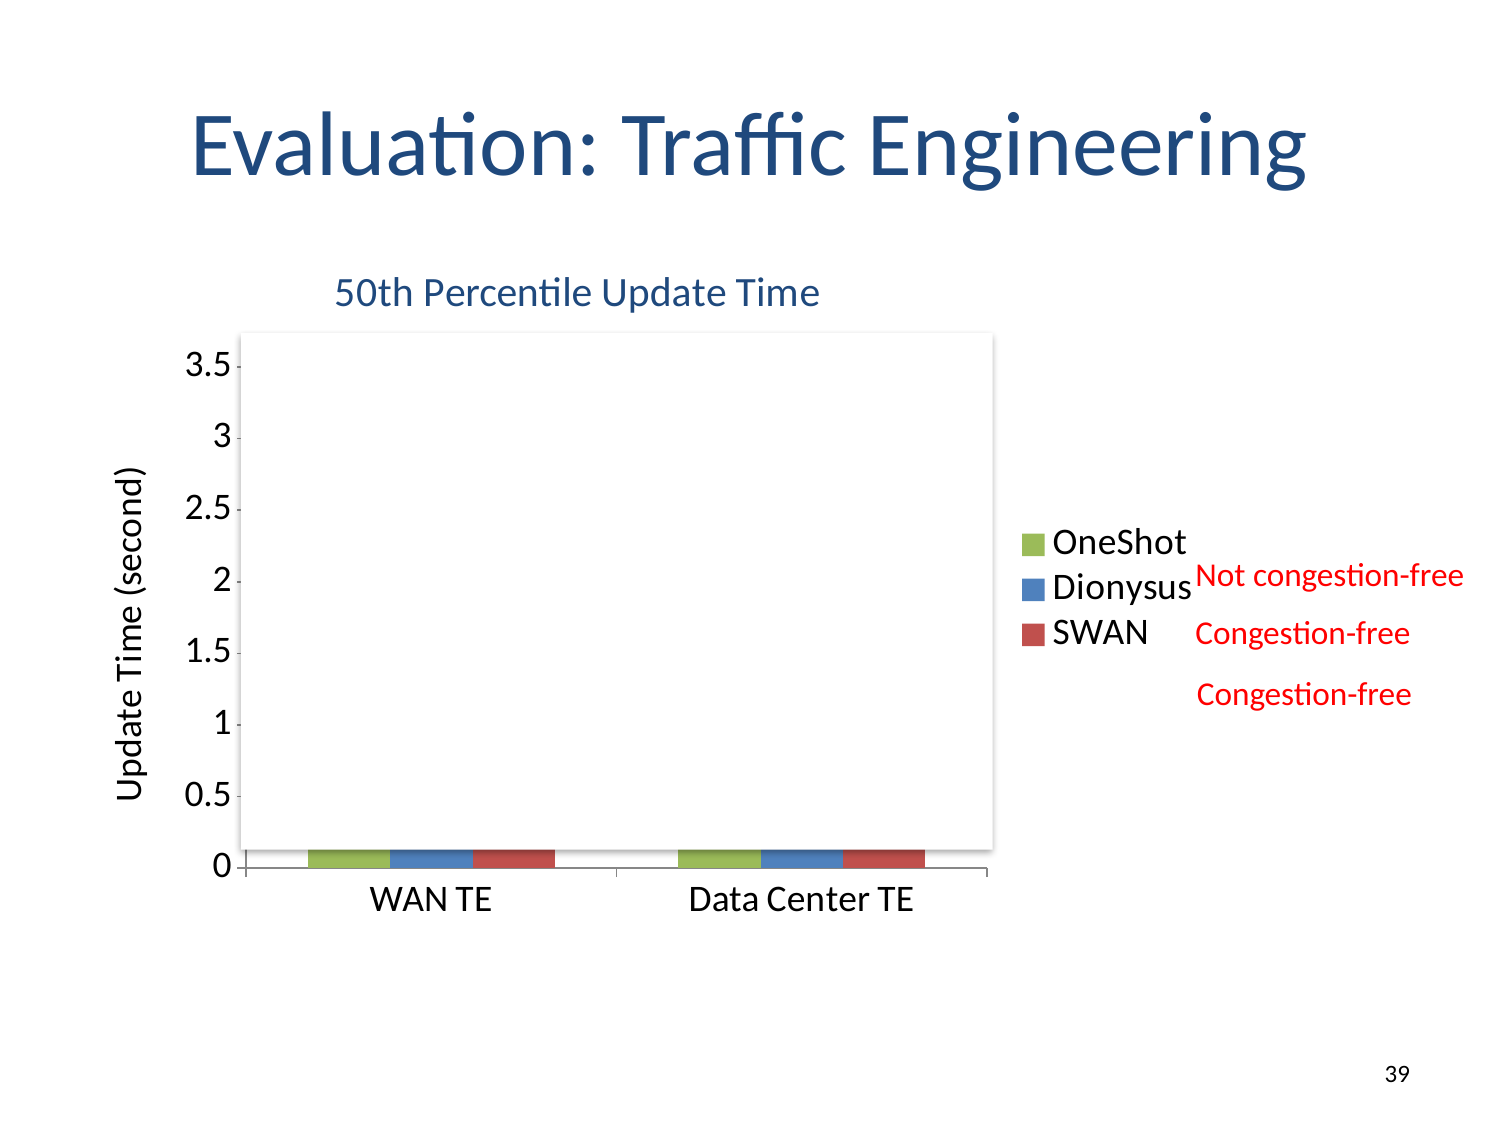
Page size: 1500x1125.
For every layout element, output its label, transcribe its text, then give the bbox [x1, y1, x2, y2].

title Evaluation: Traffic Engineering [75, 45, 1425, 233]
text_box Congestion-free [1222, 603, 1500, 659]
text_box Congestion-free [1222, 664, 1500, 719]
slide_number 38 [1074, 1042, 1425, 1103]
chart [74, 245, 1217, 935]
text_box Not congestion-free [1222, 545, 1500, 600]
